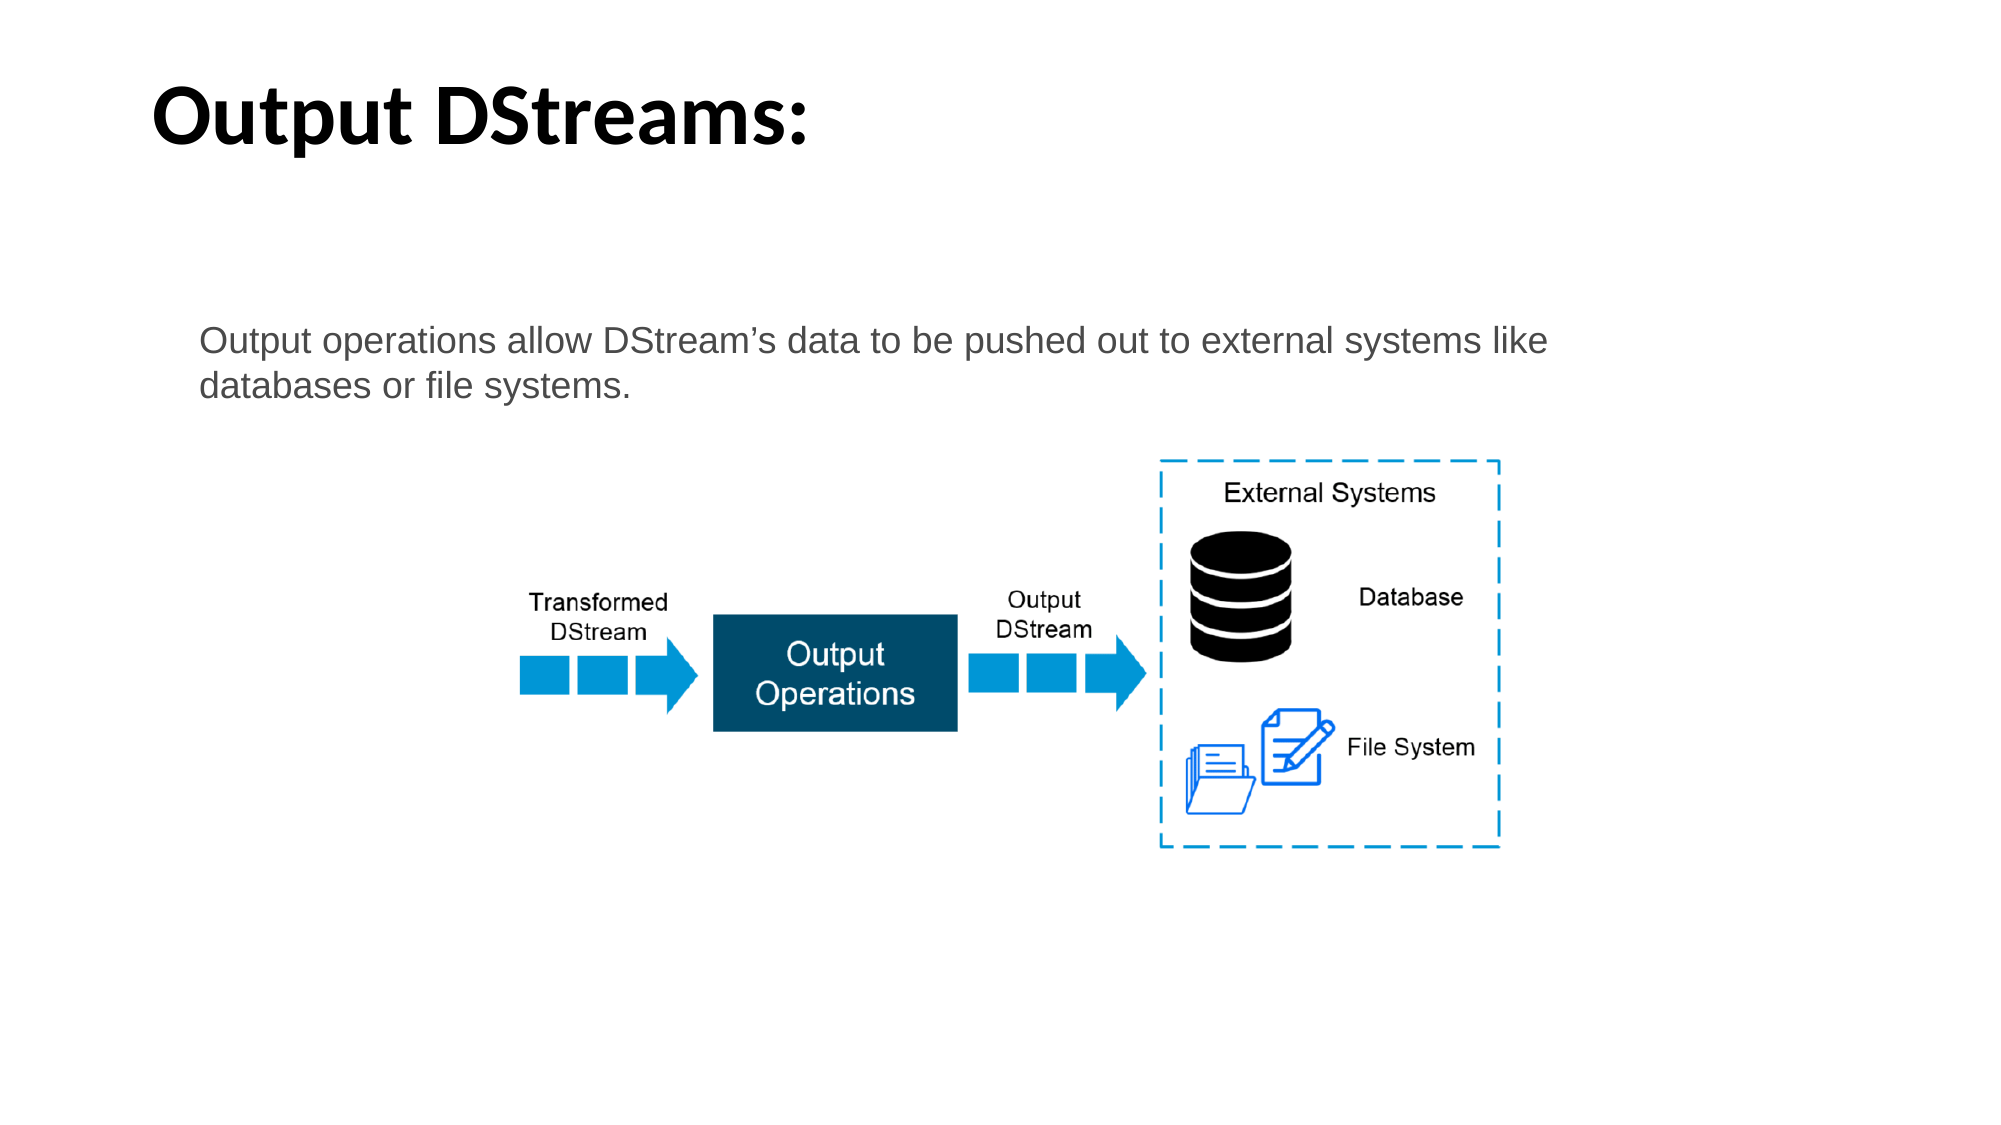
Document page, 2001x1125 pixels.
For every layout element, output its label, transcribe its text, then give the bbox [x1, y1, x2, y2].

text_box Output operations allow DStream’s data to be pushed out to external systems like databases or file systems. [184, 308, 1673, 415]
title Output DStreams: [137, 59, 1863, 278]
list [137, 445, 1863, 868]
